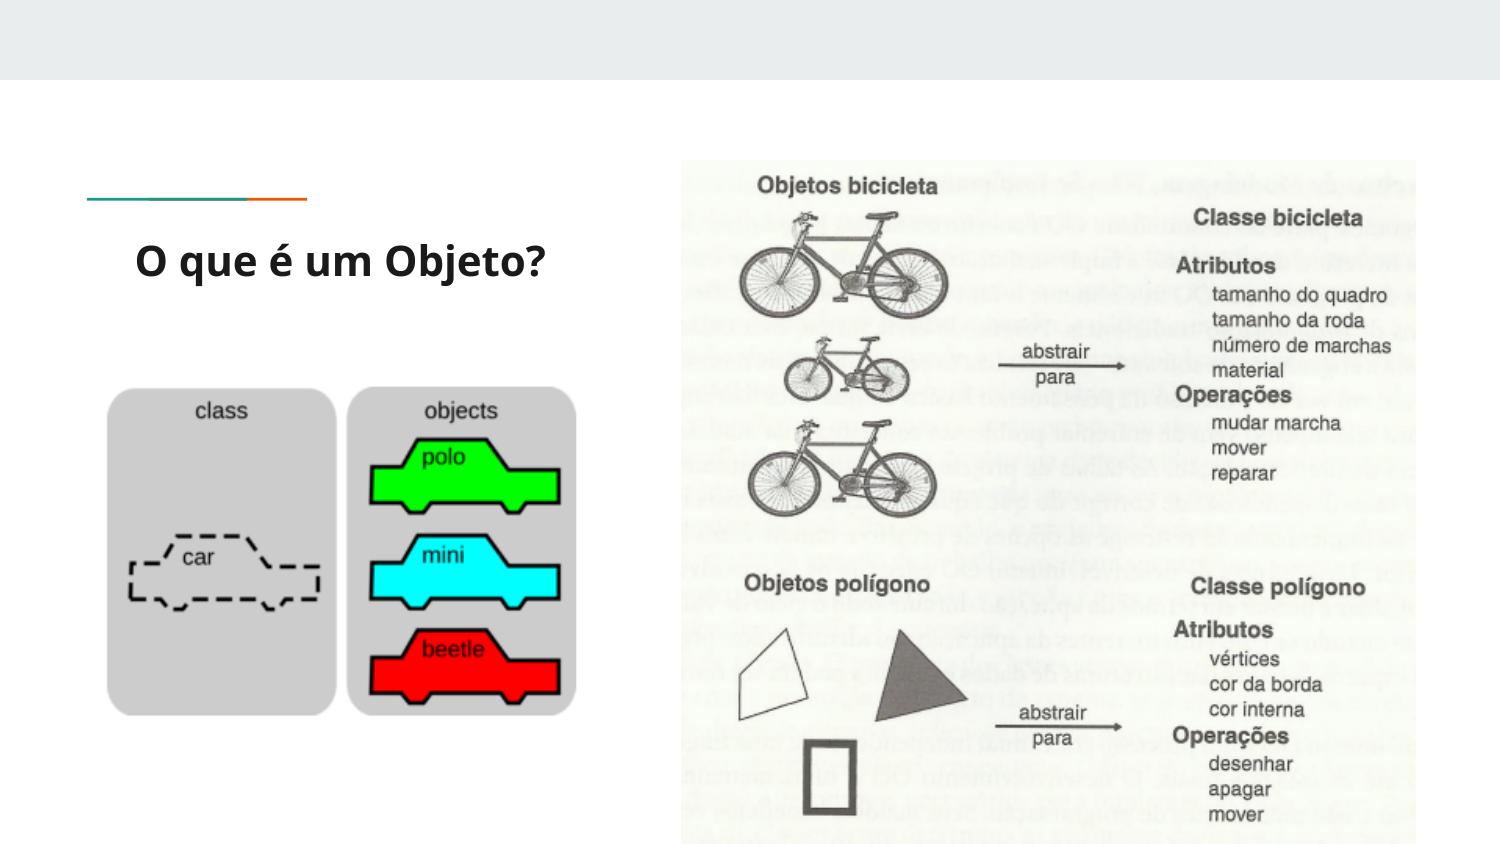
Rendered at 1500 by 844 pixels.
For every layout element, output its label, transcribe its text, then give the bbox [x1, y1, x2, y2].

title O que é um Objeto? [119, 216, 676, 305]
picture [61, 340, 625, 767]
picture [681, 160, 1417, 844]
